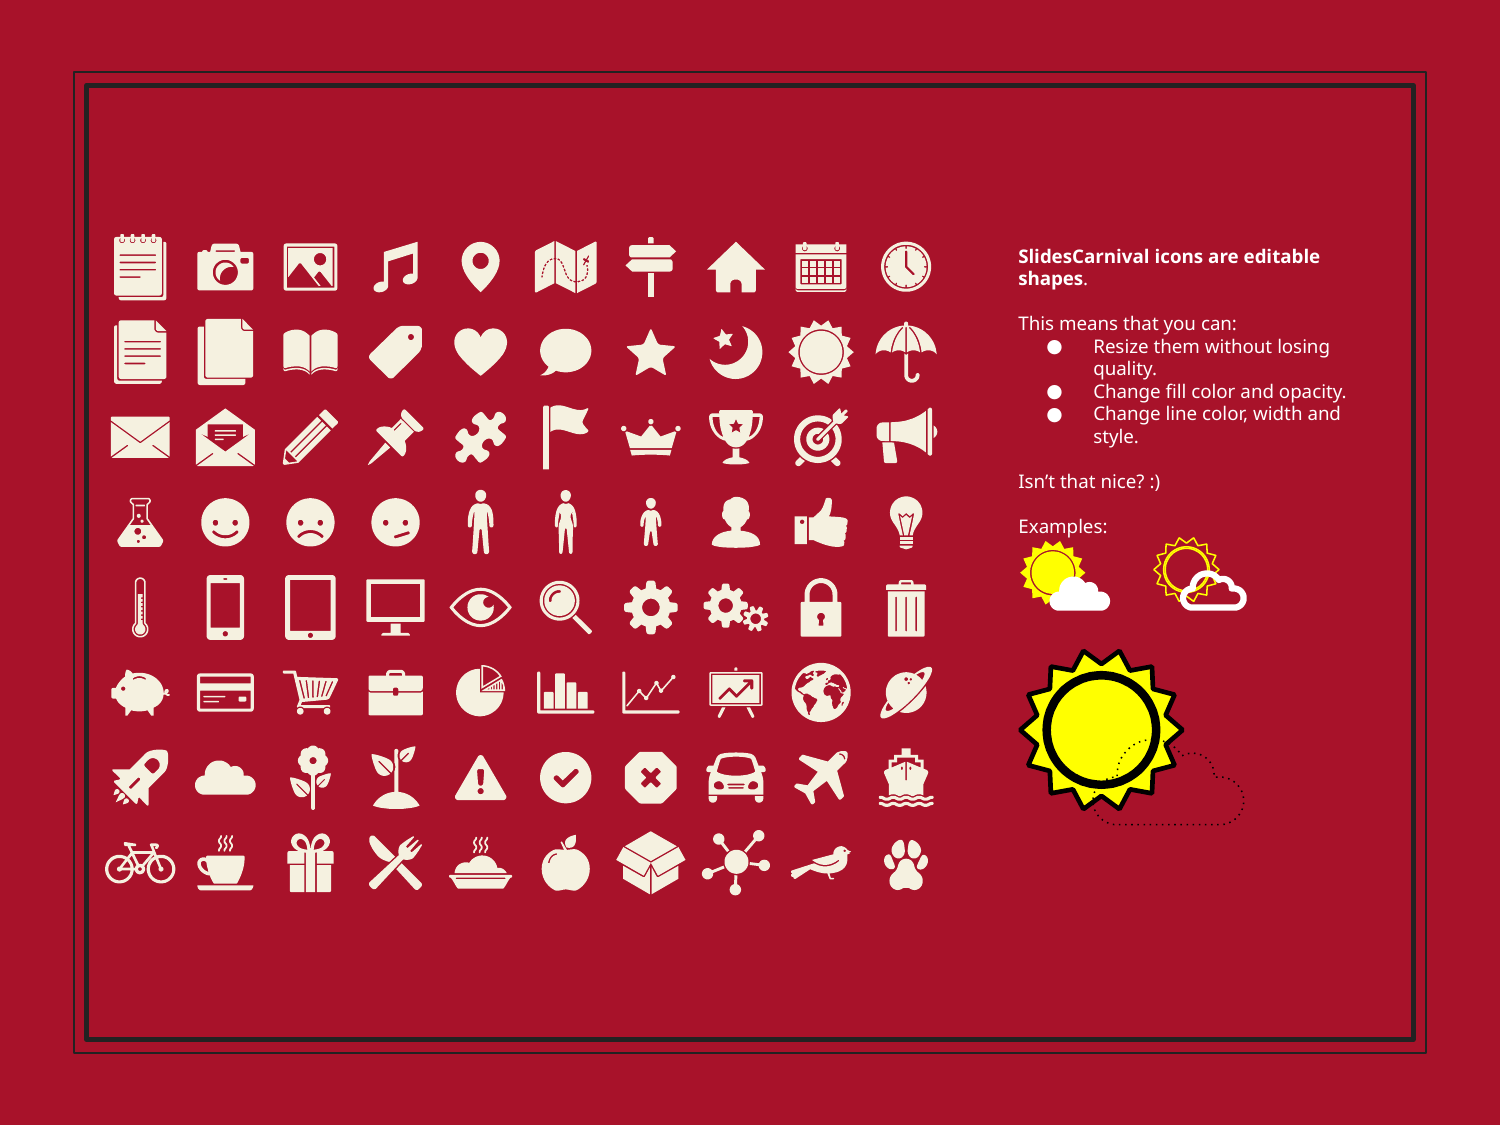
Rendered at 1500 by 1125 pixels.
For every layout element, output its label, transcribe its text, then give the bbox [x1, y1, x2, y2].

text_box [117, 497, 164, 548]
text_box [369, 325, 422, 379]
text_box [197, 243, 254, 291]
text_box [289, 745, 332, 811]
text_box [711, 496, 761, 548]
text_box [197, 318, 254, 386]
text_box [554, 489, 577, 555]
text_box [625, 236, 677, 298]
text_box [283, 329, 338, 375]
text_box [373, 241, 418, 293]
text_box [1100, 753, 1244, 825]
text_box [794, 497, 848, 548]
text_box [701, 829, 771, 896]
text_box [883, 839, 929, 891]
text_box [454, 328, 508, 376]
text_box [368, 835, 423, 891]
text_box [448, 836, 513, 889]
text_box [540, 328, 592, 376]
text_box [368, 669, 423, 716]
text_box [540, 752, 592, 804]
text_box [283, 243, 338, 291]
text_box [708, 409, 764, 465]
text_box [111, 749, 169, 806]
text_box [791, 662, 851, 723]
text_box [366, 579, 425, 636]
text_box [195, 760, 256, 795]
text_box [1087, 582, 1111, 611]
text_box [1221, 578, 1244, 608]
text_box [791, 846, 852, 880]
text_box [197, 834, 254, 891]
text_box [131, 577, 149, 638]
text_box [788, 320, 855, 385]
text_box [371, 498, 420, 547]
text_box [640, 497, 662, 547]
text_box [110, 416, 170, 459]
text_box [793, 408, 849, 467]
text_box [285, 575, 336, 640]
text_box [113, 233, 167, 301]
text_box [703, 583, 769, 632]
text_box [1019, 650, 1183, 810]
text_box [1153, 537, 1220, 602]
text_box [709, 667, 763, 718]
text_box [541, 834, 590, 891]
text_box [706, 752, 766, 804]
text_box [287, 833, 334, 893]
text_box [878, 748, 934, 808]
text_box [880, 666, 933, 719]
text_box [367, 409, 424, 466]
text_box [467, 489, 494, 555]
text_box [875, 321, 937, 383]
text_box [1019, 540, 1086, 605]
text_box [195, 408, 256, 467]
text_box SlidesCarnival icons are editable shapes. This means that you can: Resize them without losing quality. Change fill color and opacity. Change line color, width and style. Isn’t that nice? :) Examples: [1003, 229, 1395, 460]
text_box [206, 575, 245, 640]
text_box [624, 751, 677, 804]
text_box [794, 751, 848, 805]
text_box [455, 755, 507, 801]
text_box [105, 842, 176, 884]
text_box [626, 329, 675, 375]
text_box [282, 409, 339, 466]
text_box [622, 671, 680, 714]
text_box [615, 830, 686, 895]
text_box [449, 587, 513, 628]
text_box [111, 669, 170, 716]
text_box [620, 418, 681, 456]
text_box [282, 670, 339, 715]
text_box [113, 320, 167, 385]
text_box [706, 241, 766, 293]
text_box [461, 241, 500, 293]
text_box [876, 407, 938, 464]
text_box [534, 240, 597, 294]
text_box [286, 498, 335, 547]
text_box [539, 580, 593, 635]
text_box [880, 241, 932, 292]
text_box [536, 671, 595, 714]
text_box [371, 746, 420, 810]
text_box [201, 498, 250, 547]
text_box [885, 579, 927, 637]
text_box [542, 405, 589, 470]
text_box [709, 325, 763, 380]
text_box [889, 496, 923, 550]
text_box [455, 411, 506, 463]
text_box [800, 578, 842, 637]
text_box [795, 241, 847, 293]
text_box [624, 580, 678, 635]
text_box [196, 673, 255, 712]
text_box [455, 664, 506, 717]
